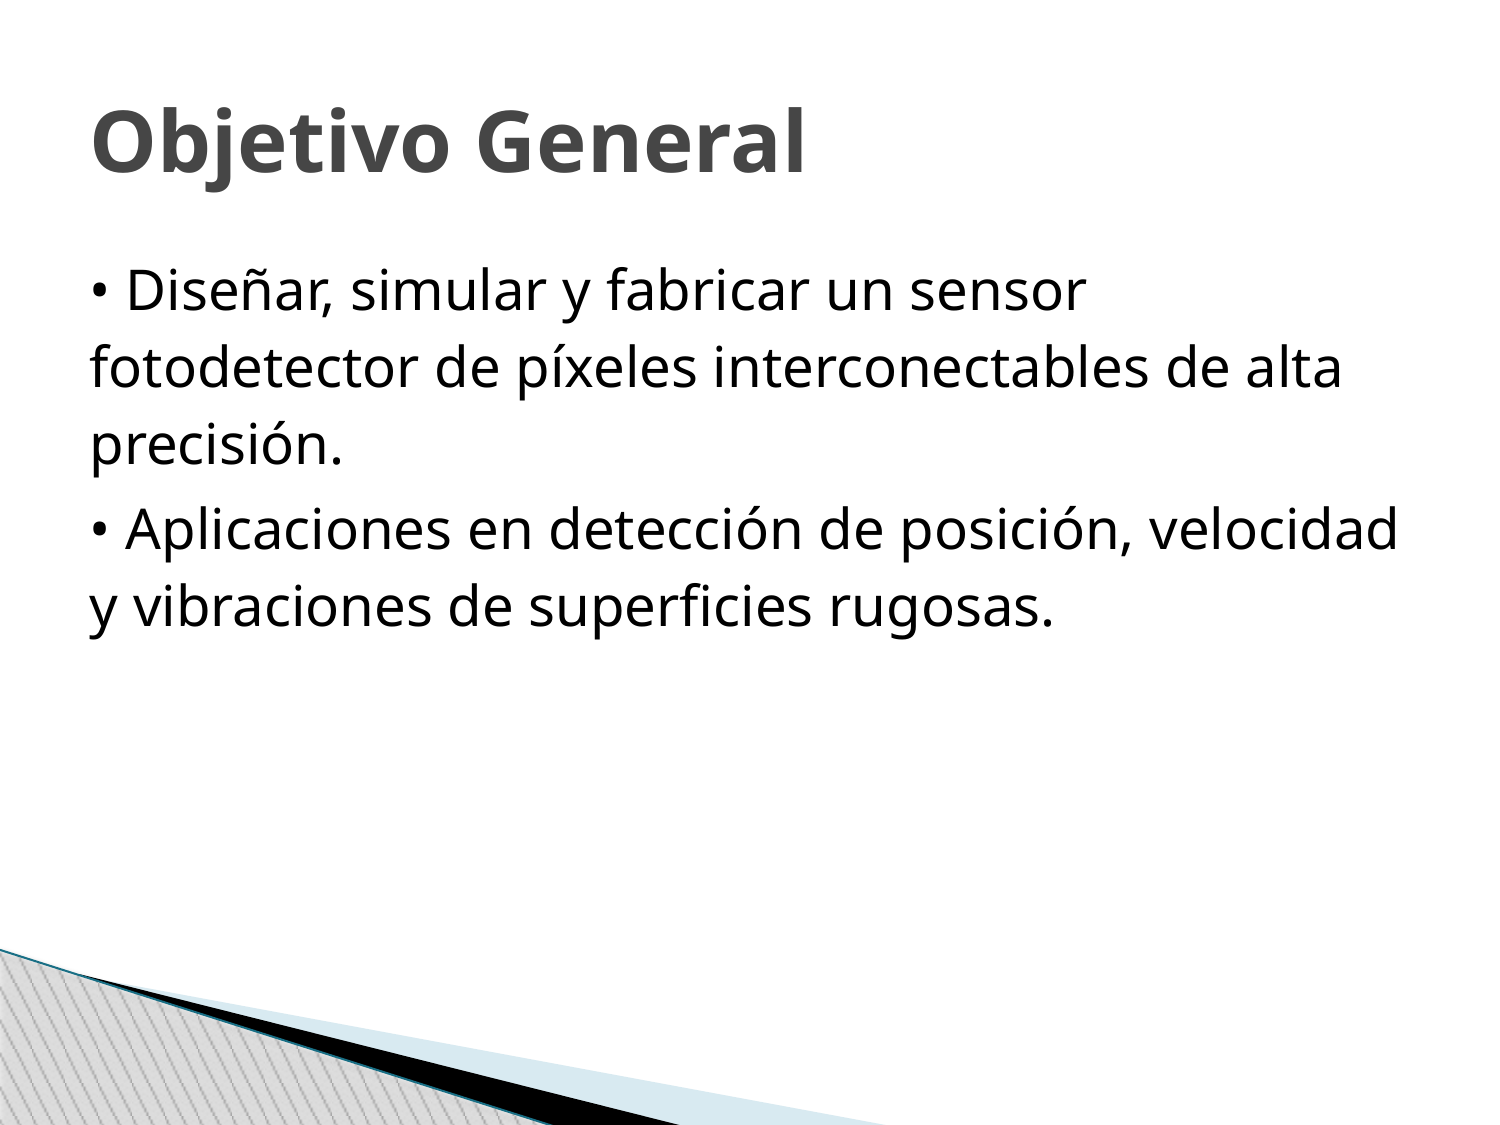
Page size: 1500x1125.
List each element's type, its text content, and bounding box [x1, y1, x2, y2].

list • Diseñar, simular y fabricar un sensor fotodetector de píxeles interconectables de alta precisión. • Aplicaciones en detección de posición, velocidad y vibraciones de superficies rugosas. [75, 243, 1425, 986]
title Objetivo General [75, 45, 1425, 233]
